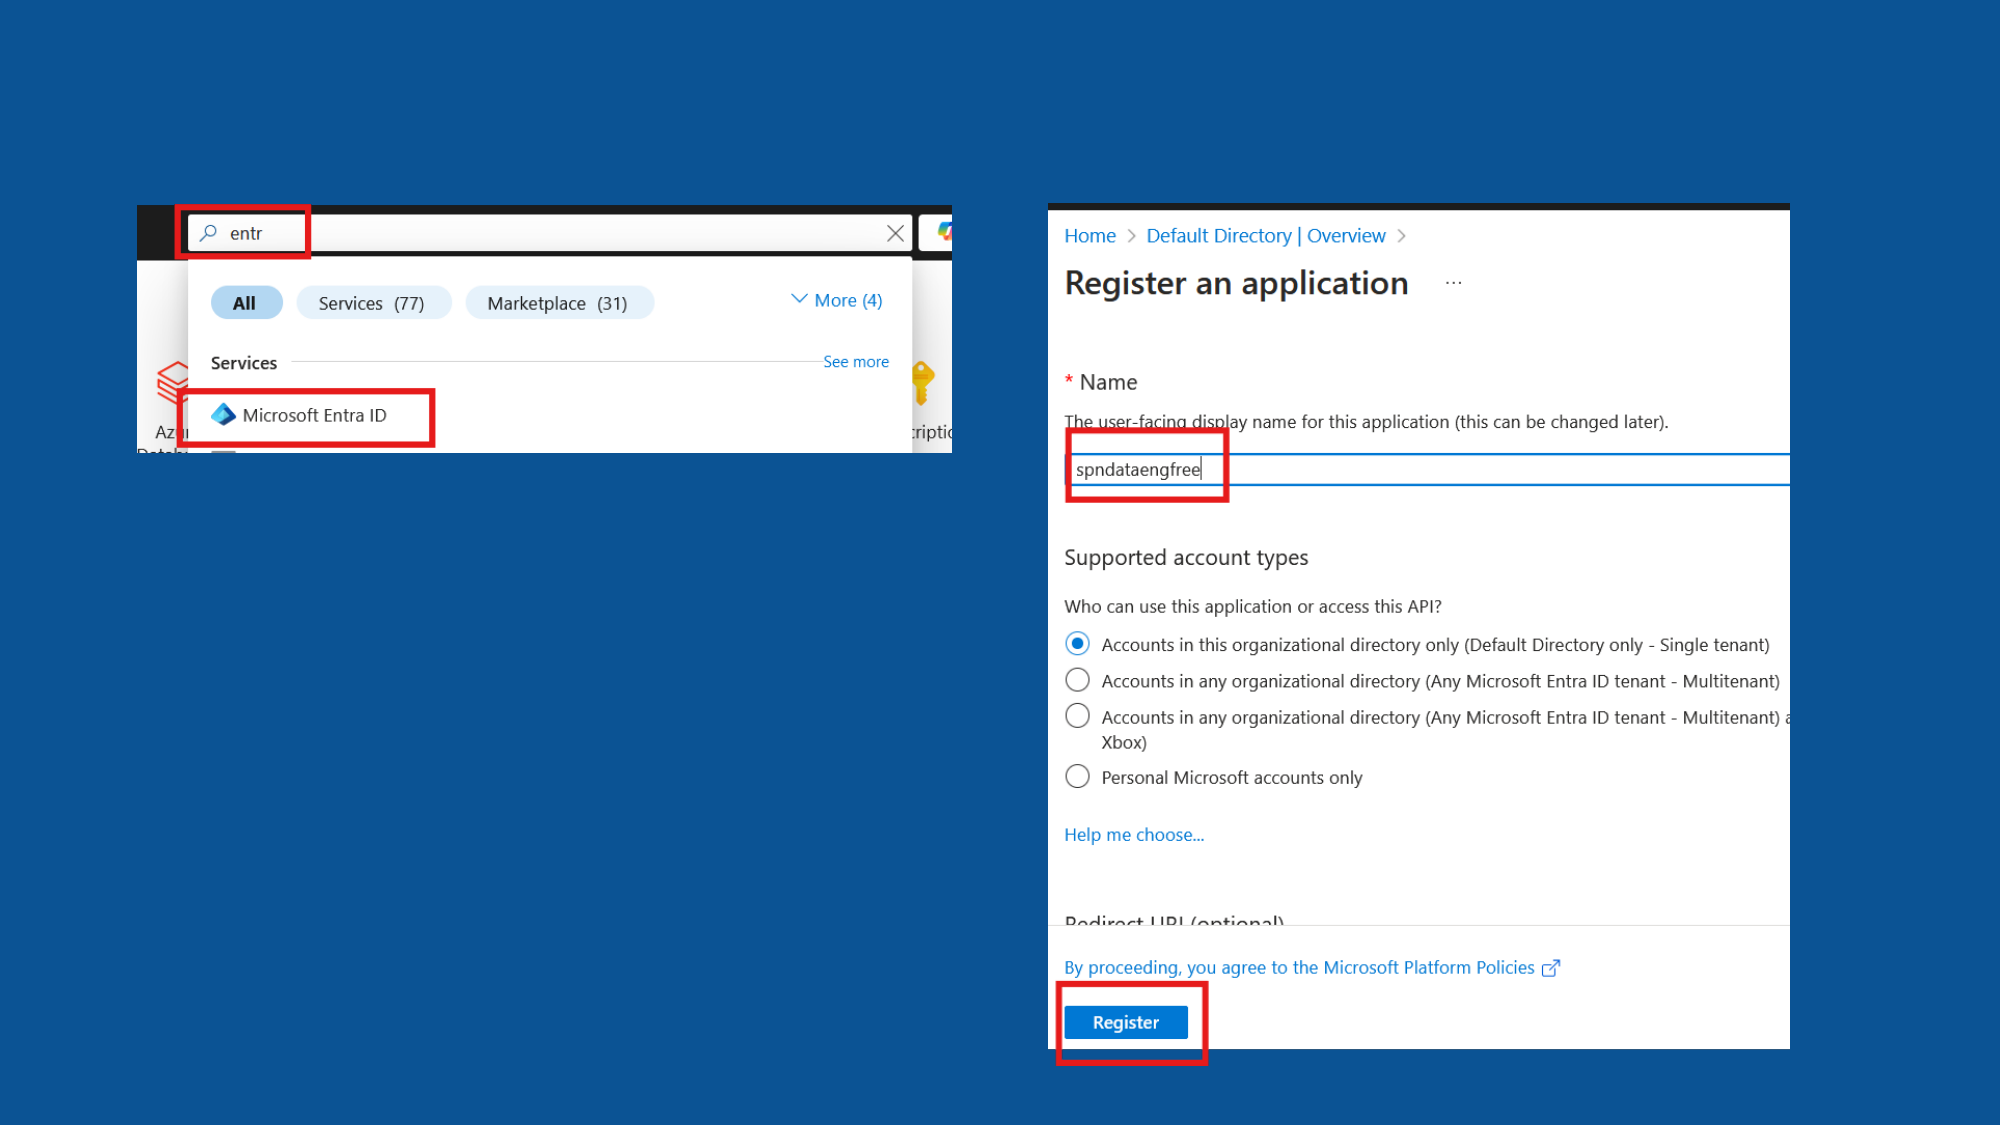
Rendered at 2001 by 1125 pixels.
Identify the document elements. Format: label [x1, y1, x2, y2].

picture [1048, 203, 1790, 1066]
picture [137, 203, 952, 453]
